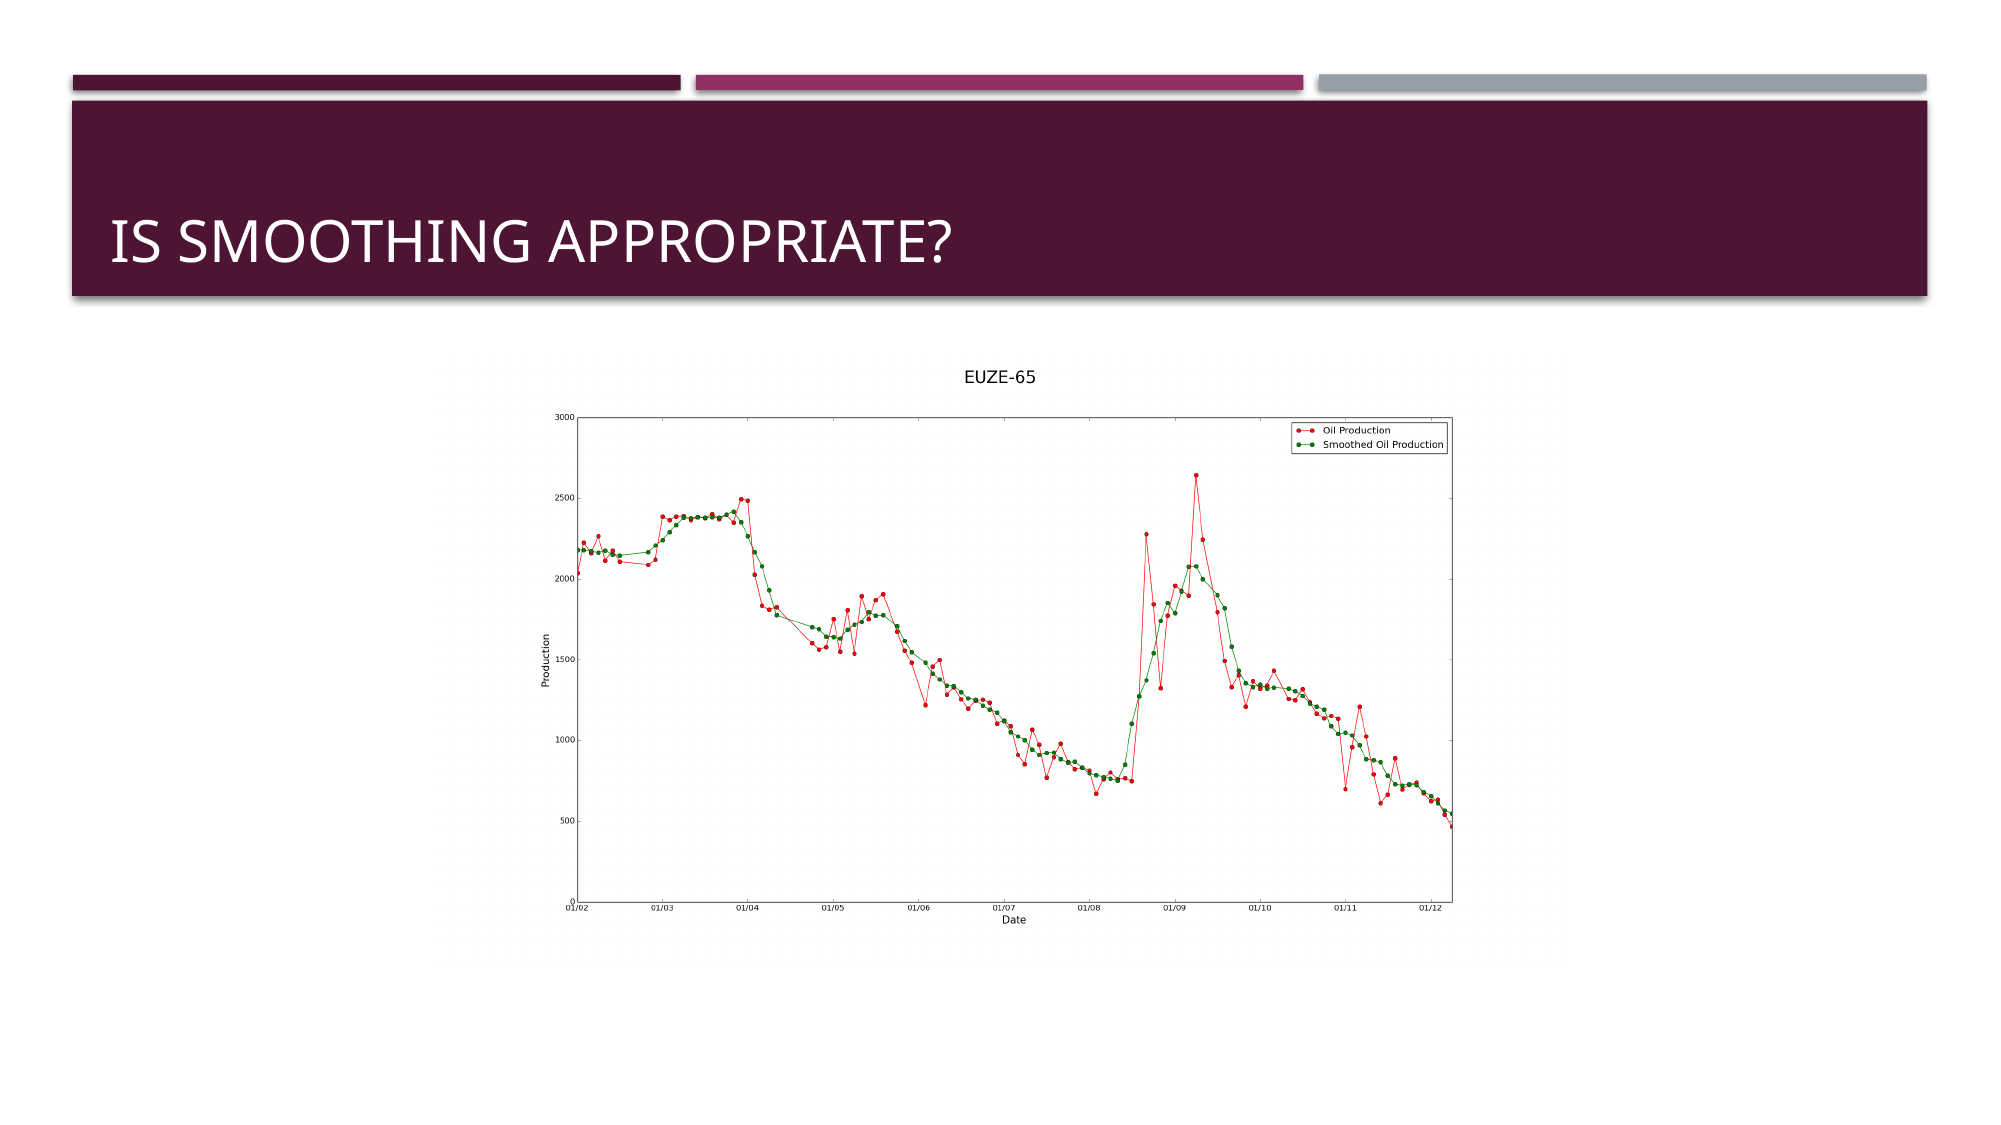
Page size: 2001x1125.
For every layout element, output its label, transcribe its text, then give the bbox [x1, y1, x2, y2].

title Is smoothing appropriate? [95, 115, 1905, 282]
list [436, 357, 1564, 962]
